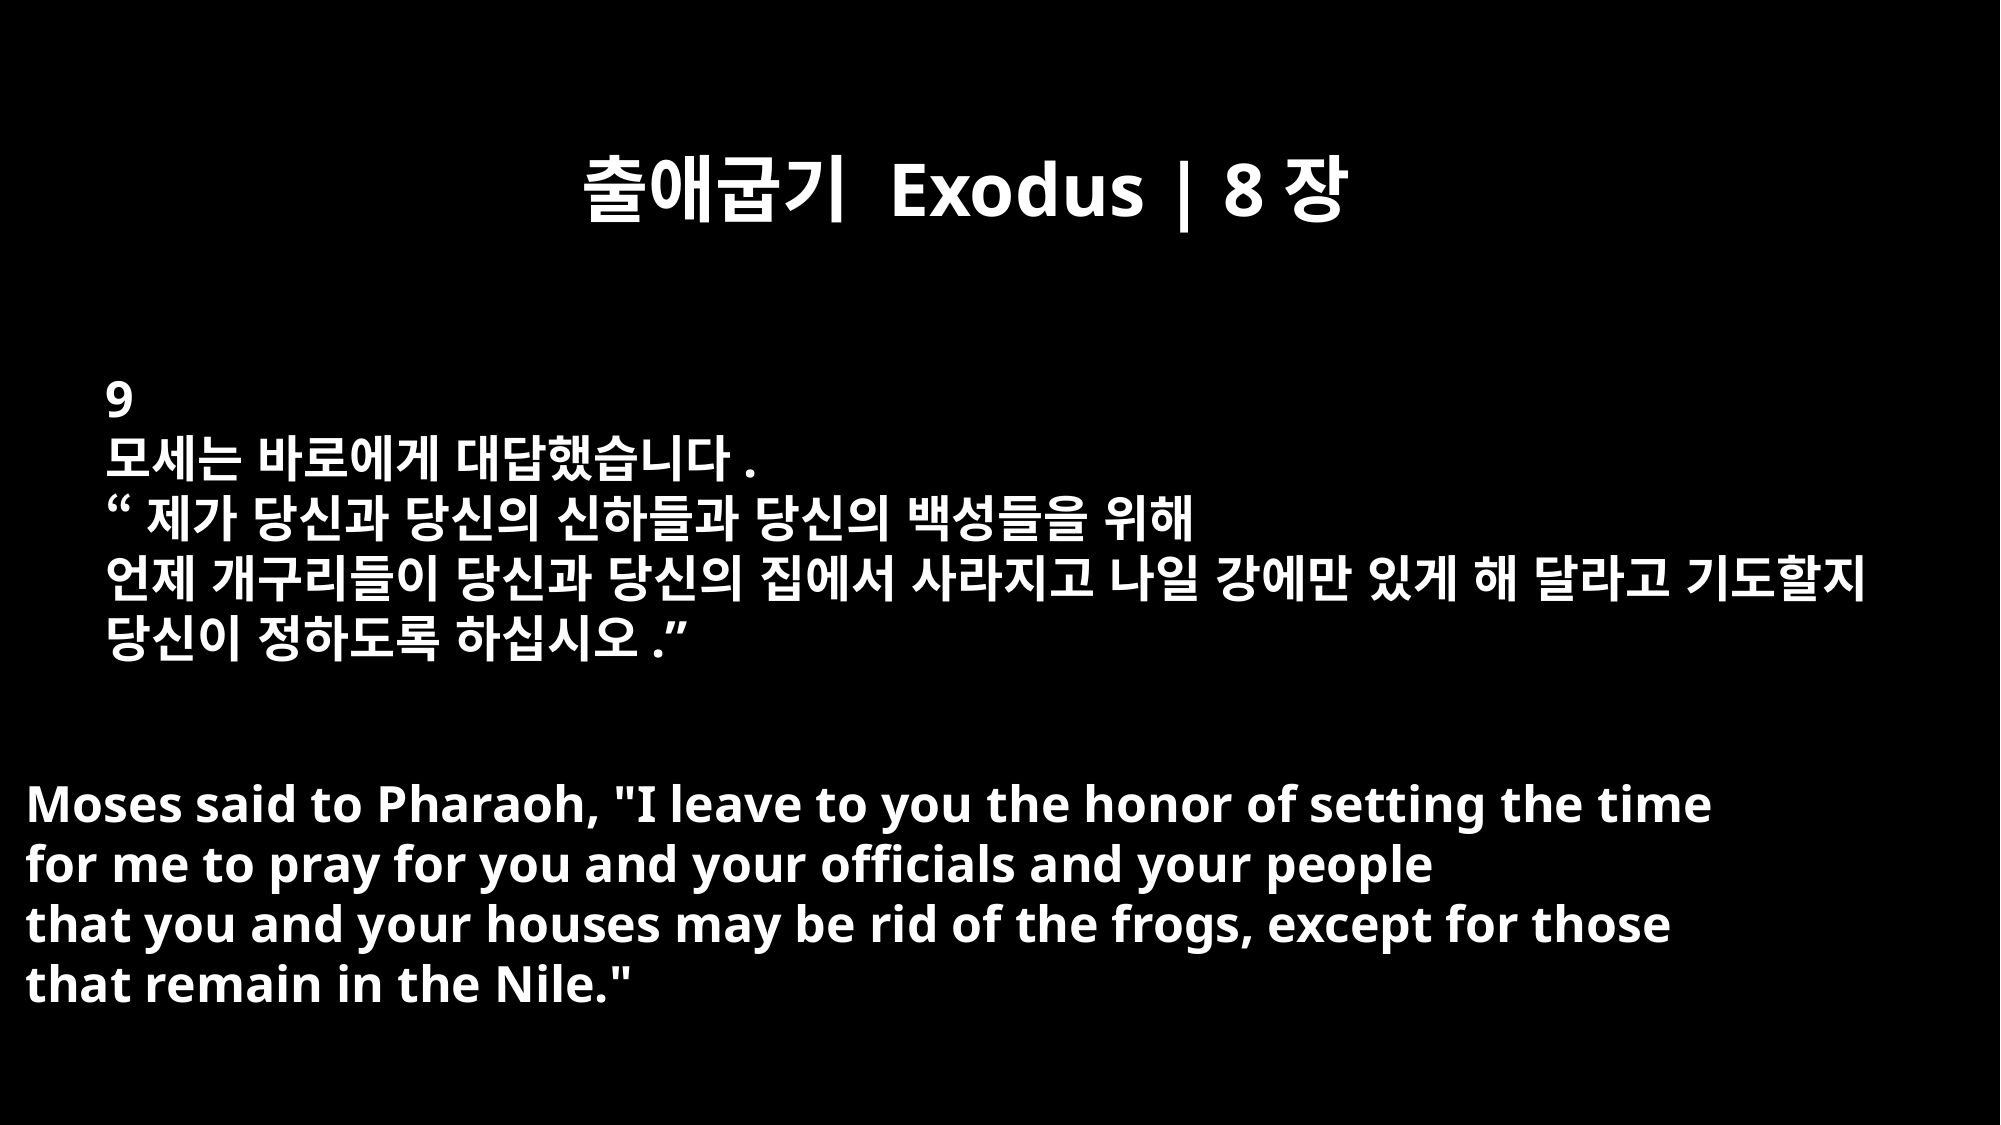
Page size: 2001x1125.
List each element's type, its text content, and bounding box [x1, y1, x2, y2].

text_box 9 모세는 바로에게 대답했습니다. “제가 당신과 당신의 신하들과 당신의 백성들을 위해 언제 개구리들이 당신과 당신의 집에서 사라지고 나일 강에만 있게 해 달라고 기도할지 당신이 정하도록 하십시오.” [90, 359, 1899, 675]
text_box 출애굽기 Exodus | 8장 [566, 136, 1366, 239]
text_box Moses said to Pharaoh, "I leave to you the honor of setting the time for me to pray for you and your officials and your people that you and your houses may be rid of the frogs, except for those that remain in the Nile." [10, 764, 1742, 1020]
